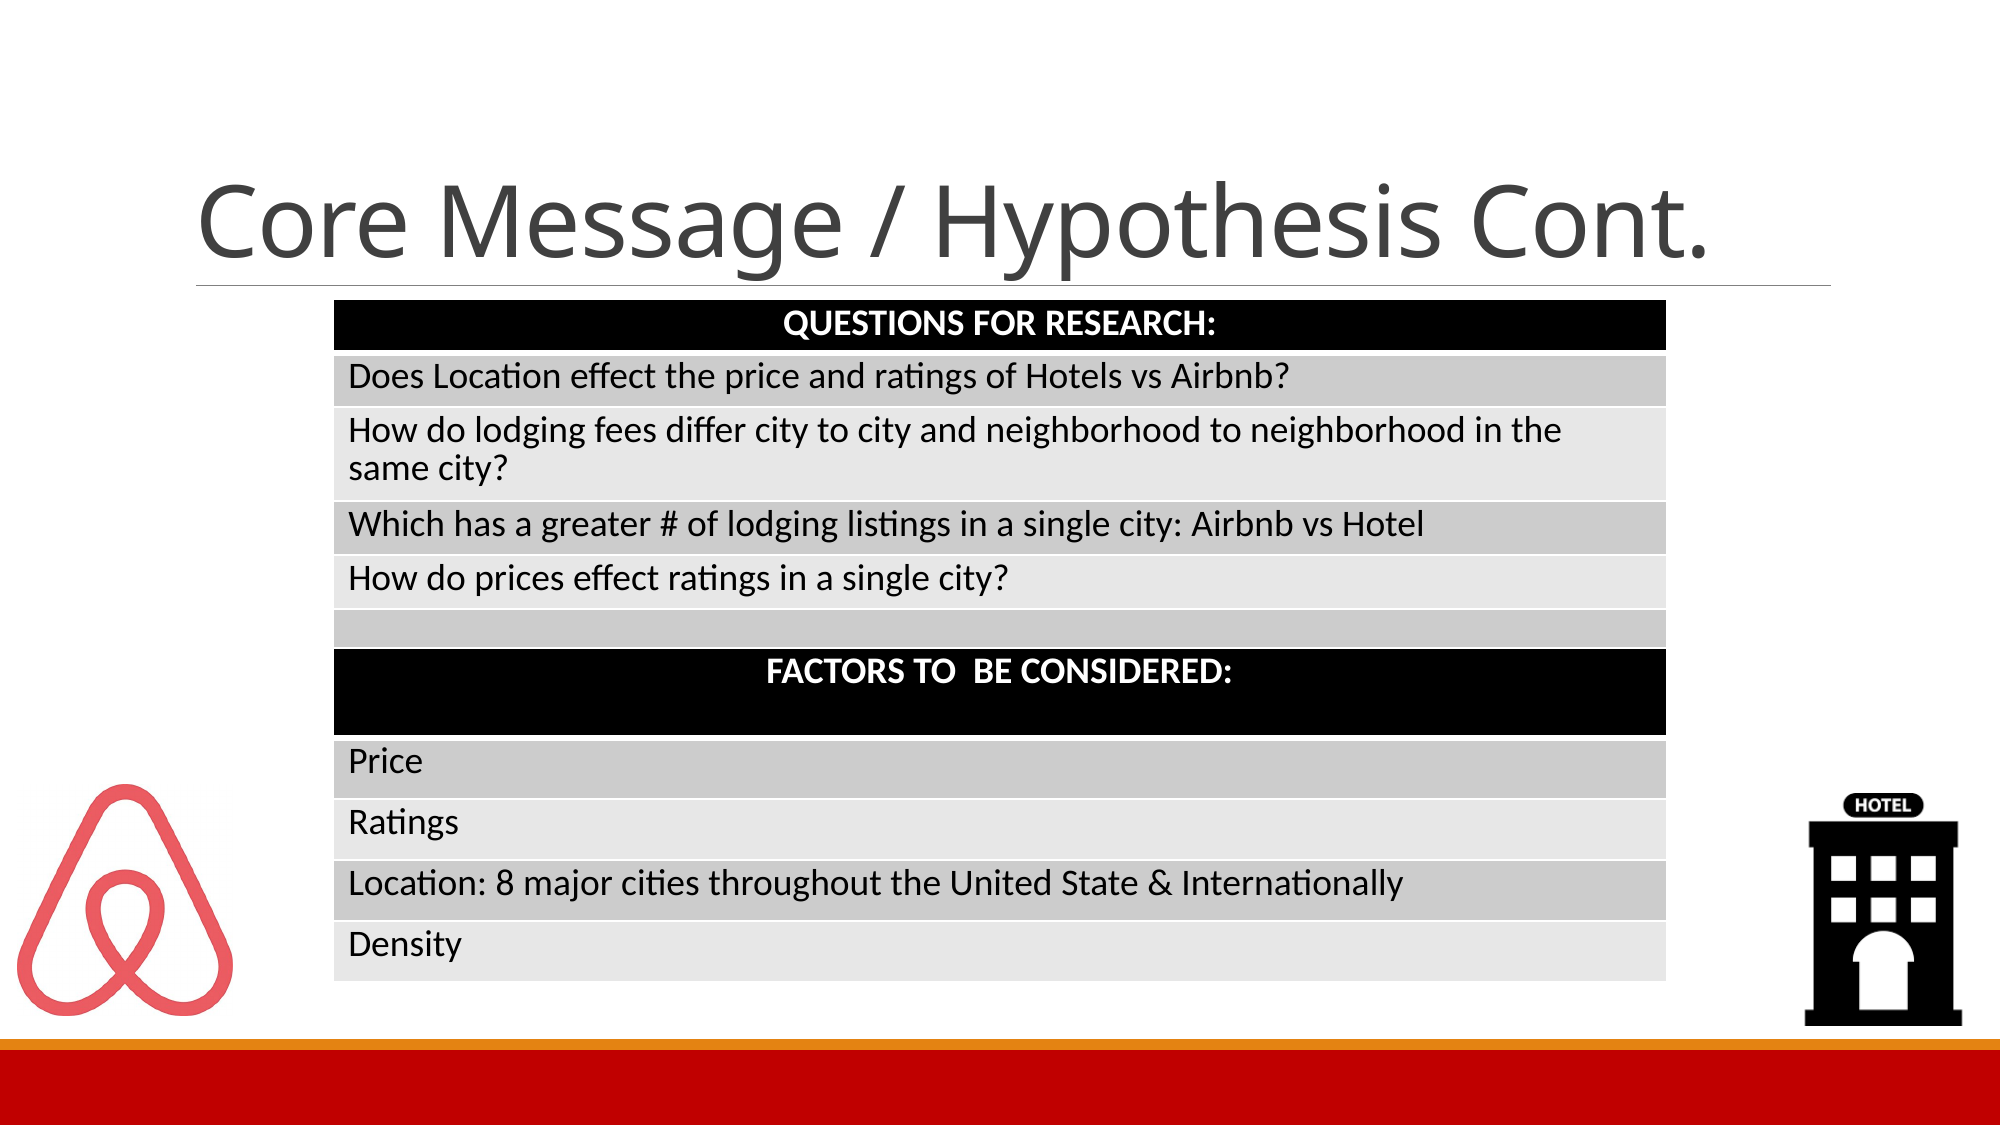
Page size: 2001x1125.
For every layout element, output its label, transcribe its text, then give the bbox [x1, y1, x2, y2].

table_cell Price [334, 741, 1666, 798]
table_cell How do lodging fees differ city to city and neighborhood to neighborhood in the same city? [334, 408, 1666, 500]
table_header FACTORS TO BE CONSIDERED: [334, 649, 1666, 735]
table_header QUESTIONS FOR RESEARCH: [334, 300, 1666, 350]
title Core Message / Hypothesis Cont. [180, 47, 1830, 285]
table_cell Which has a greater # of lodging listings in a single city: Airbnb vs Hotel [334, 502, 1666, 554]
table_cell Density [334, 922, 1666, 981]
table_cell Does Location effect the price and ratings of Hotels vs Airbnb? [334, 356, 1666, 406]
picture [1766, 792, 2000, 1027]
table_cell Ratings [334, 800, 1666, 859]
table_cell How do prices effect ratings in a single city? [334, 556, 1666, 608]
picture [17, 784, 234, 1017]
table_cell [334, 610, 1666, 647]
table_cell Location: 8 major cities throughout the United State & Internationally [334, 861, 1666, 920]
